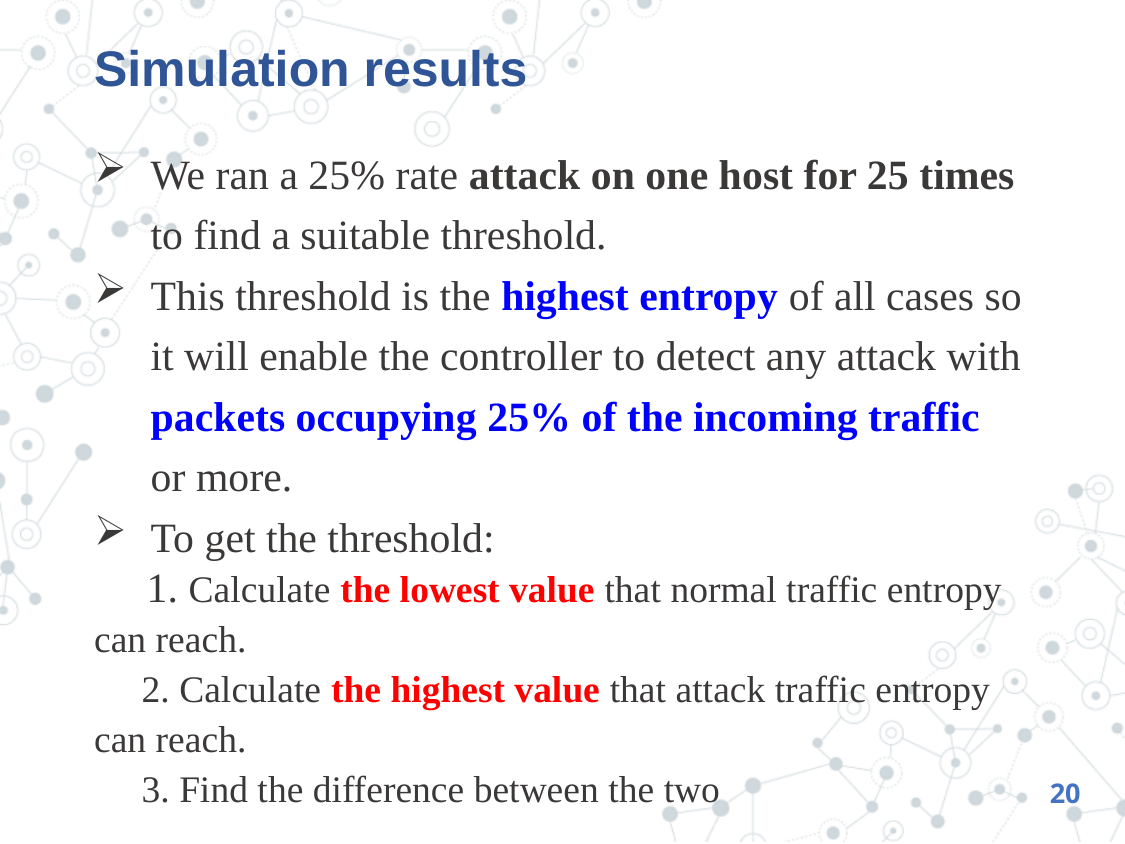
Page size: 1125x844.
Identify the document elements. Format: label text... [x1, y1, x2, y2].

picture [0, 0, 744, 644]
list We ran a 25% rate attack on one host for 25 times to find a suitable threshold. This threshold is the highest entropy of all cases so it will enable the controller to detect any attack with packets occupying 25% of the incoming traffic or more. To get the threshold: 1. Calculate the lowest value that normal traffic entropy can reach. 2. Calculate the highest value that attack traffic entropy can reach. 3. Find the difference between the two [79, 122, 1040, 823]
picture [563, 421, 1125, 842]
title Simulation results [79, 21, 1011, 119]
